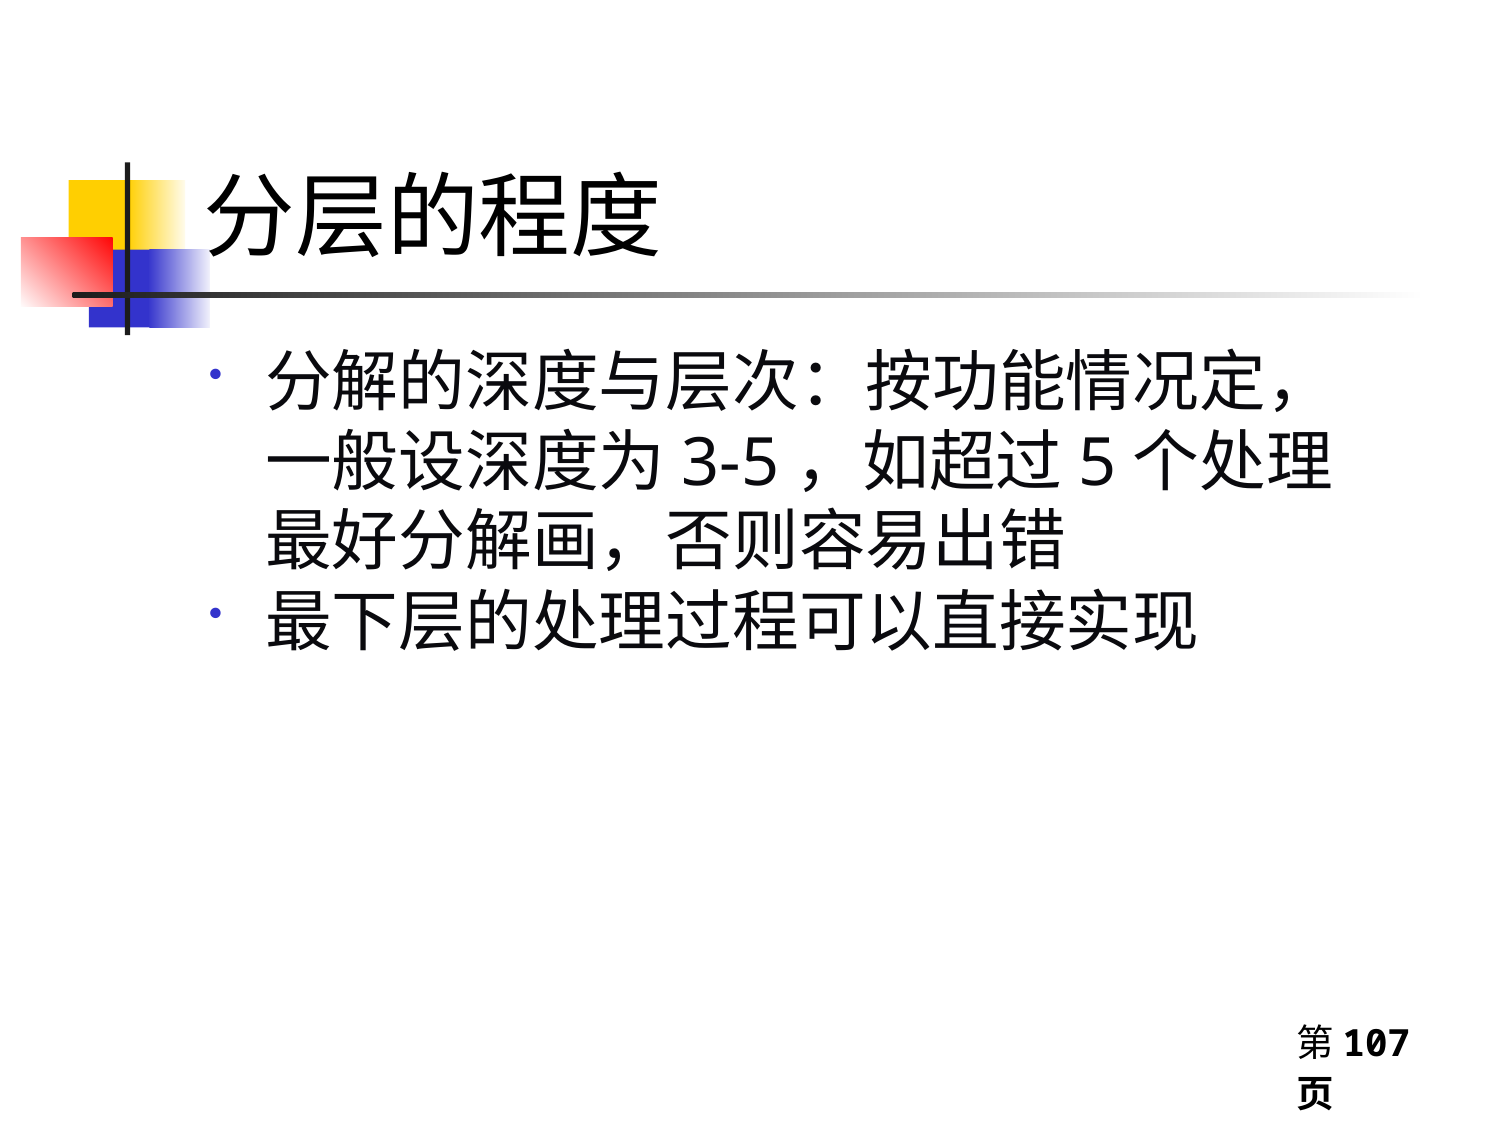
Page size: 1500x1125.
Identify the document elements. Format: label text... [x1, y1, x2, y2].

list 分解的深度与层次：按功能情况定，一般设深度为3-5，如超过5个处理最好分解画，否则容易出错 最下层的处理过程可以直接实现 [193, 330, 1410, 1007]
title 分层的程度 [188, 34, 1468, 276]
